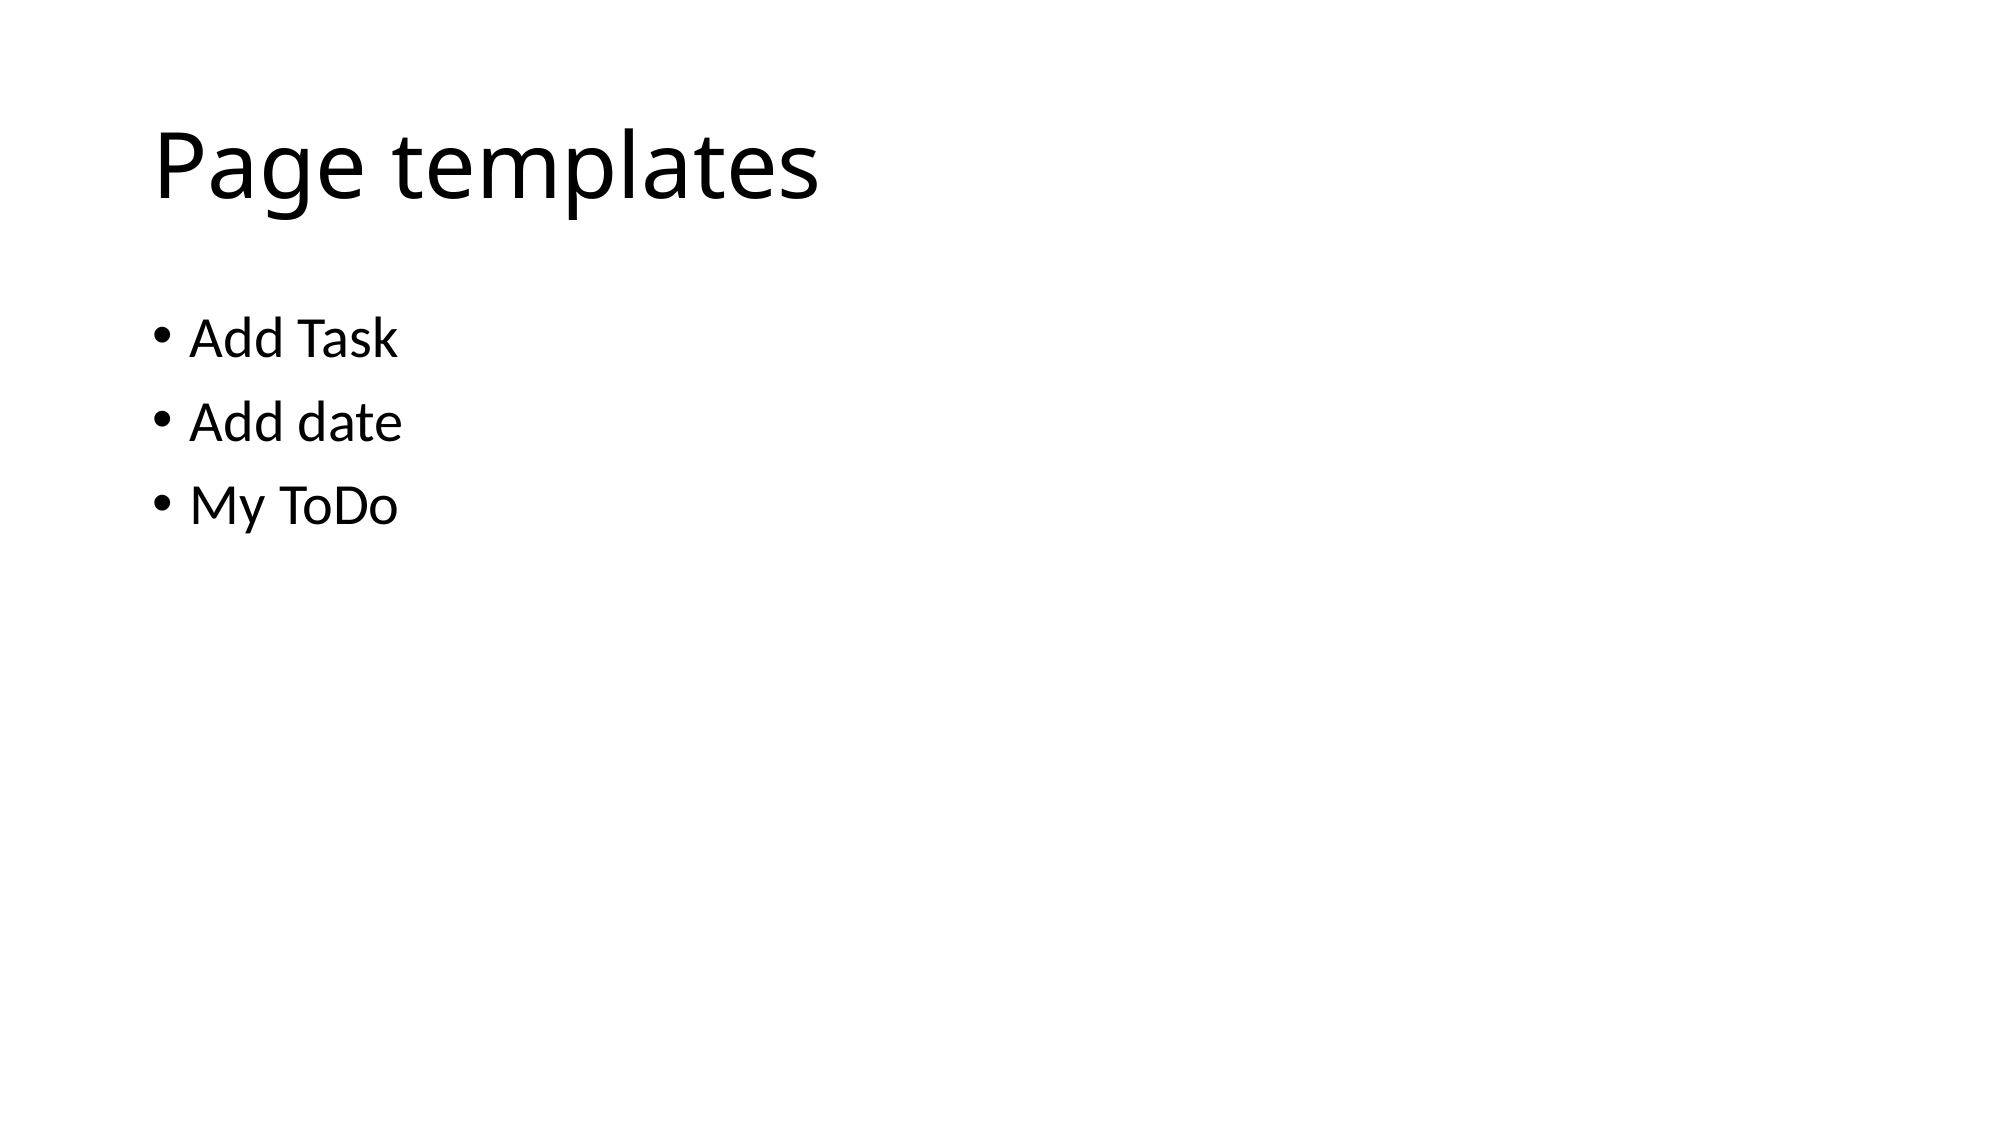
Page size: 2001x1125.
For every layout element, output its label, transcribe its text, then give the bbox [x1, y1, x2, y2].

title Page templates [137, 59, 1863, 278]
list Add Task Add date My ToDo [137, 299, 1863, 1014]
